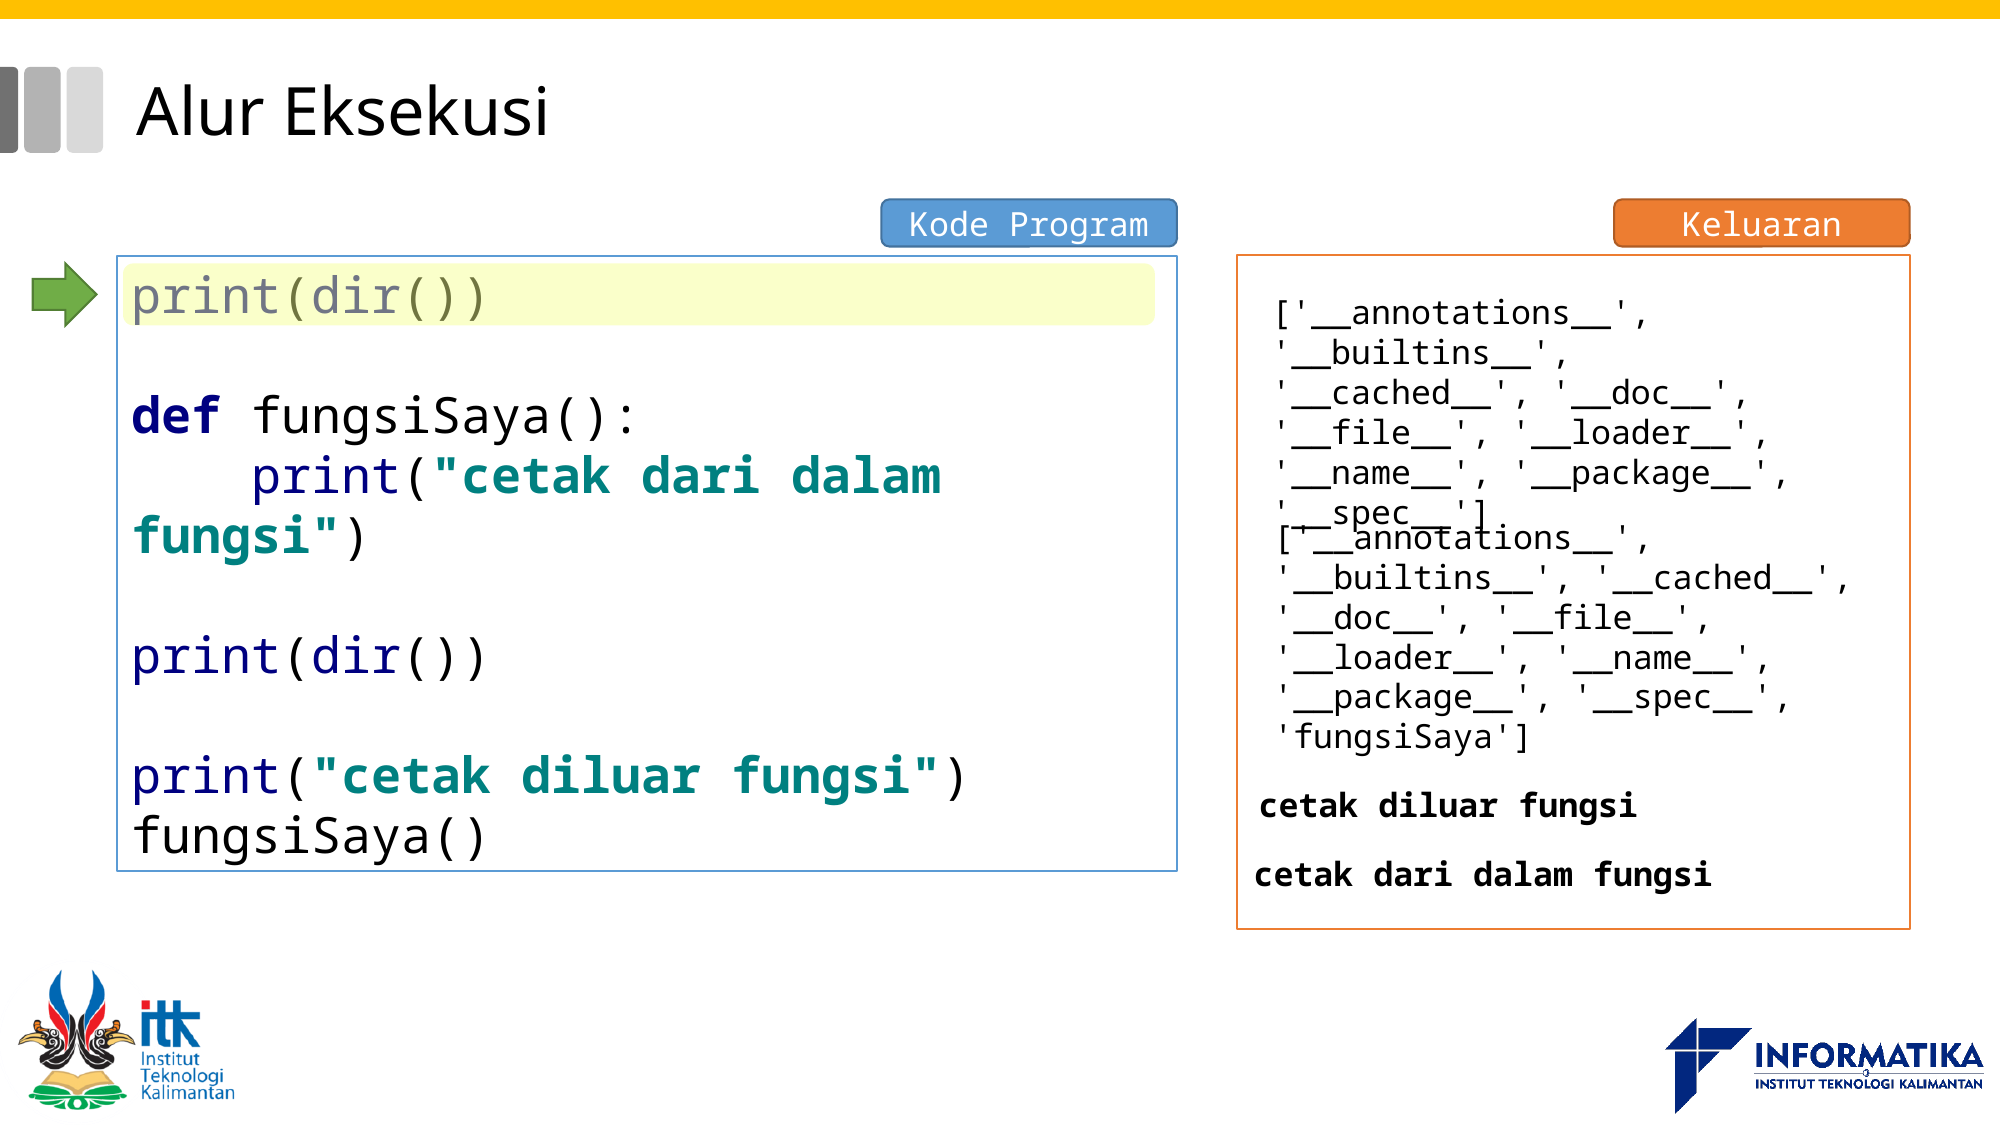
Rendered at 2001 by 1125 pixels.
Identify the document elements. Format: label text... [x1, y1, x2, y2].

text_box cetak diluar fungsi [1243, 776, 1654, 832]
title Alur Eksekusi [116, 57, 1842, 170]
text_box cetak dari dalam fungsi [1238, 845, 1729, 901]
text_box Kode Program [880, 198, 1179, 248]
text_box Keluaran [1613, 198, 1911, 248]
text_box ['__annotations__', '__builtins__', '__cached__', '__doc__', '__file__', '__loader__', '__name__', '__package__', '__spec__', 'fungsiSaya'] [1258, 508, 1887, 763]
text_box [1237, 254, 1910, 930]
text_box [0, 0, 2000, 19]
text_box ['__annotations__', '__builtins__', '__cached__', '__doc__', '__file__', '__loader__', '__name__', '__package__', '__spec__'] [1256, 283, 1864, 539]
text_box [121, 262, 1156, 327]
picture [0, 935, 253, 1125]
text_box [31, 260, 98, 328]
text_box print(dir()) def fungsiSaya(): print("cetak dari dalam fungsi") print(dir()) print("cetak diluar fungsi") fungsiSaya() [116, 255, 1177, 871]
picture [1664, 1017, 1984, 1114]
